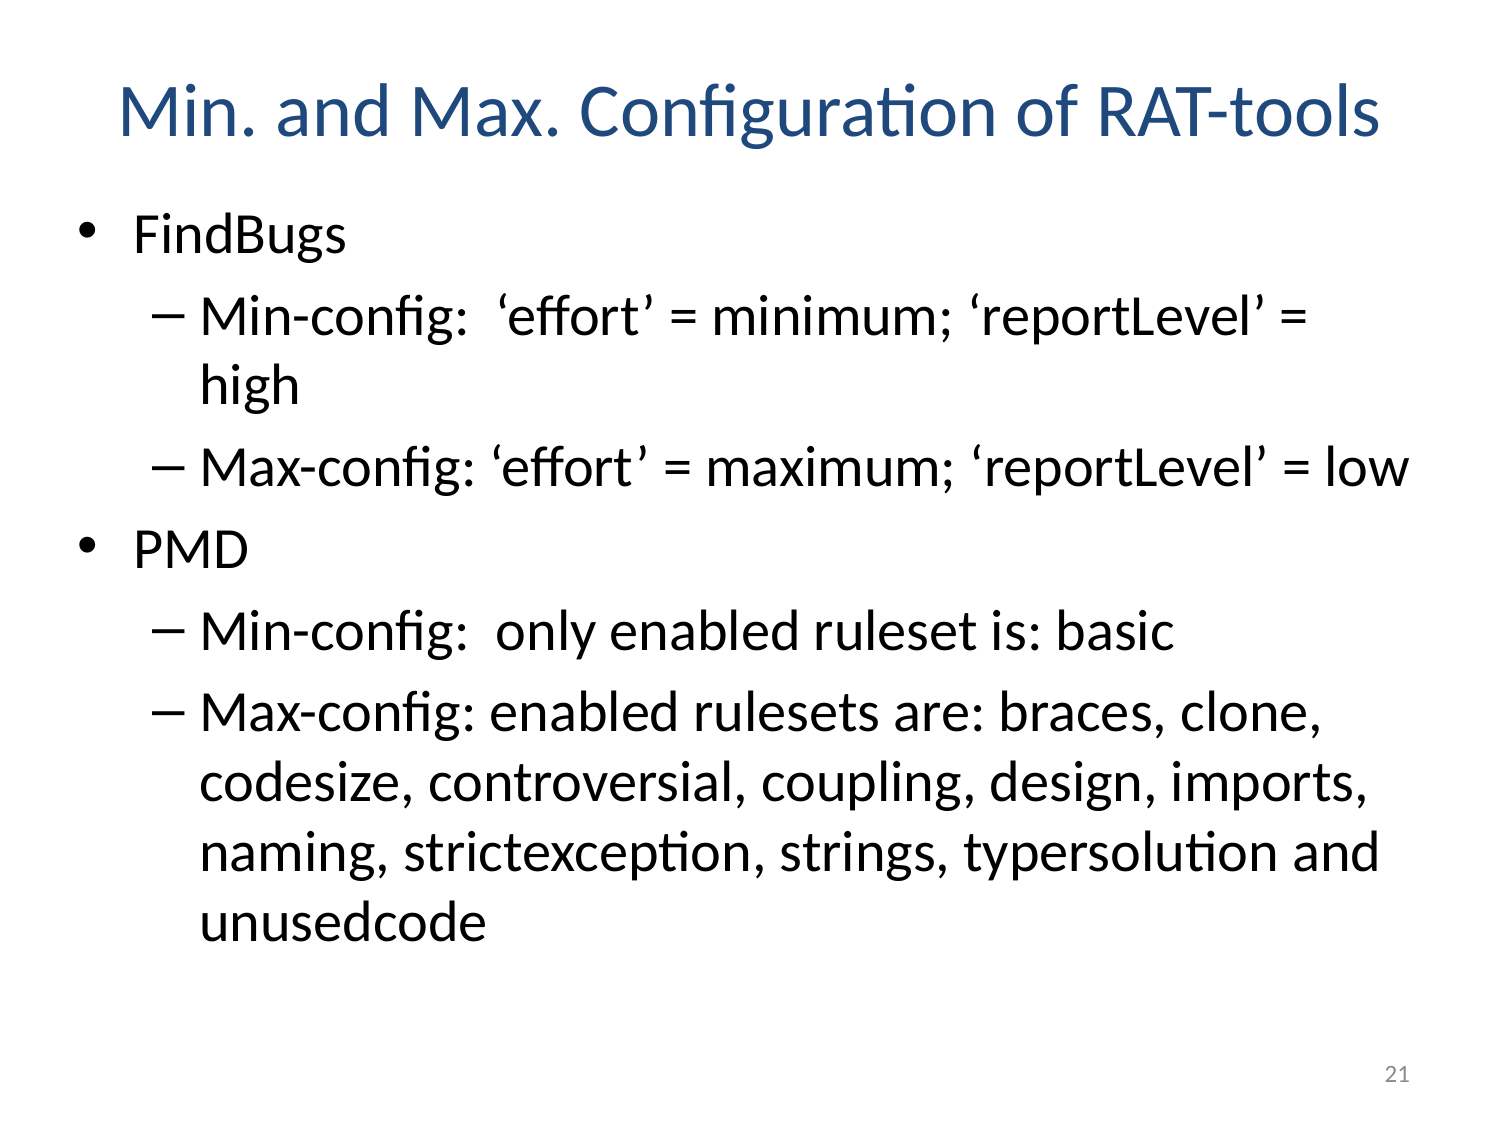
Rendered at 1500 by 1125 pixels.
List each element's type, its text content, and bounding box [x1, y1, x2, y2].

list FindBugs Min-config: ‘effort’ = minimum; ‘reportLevel’ = high Max-config: ‘effort’ = maximum; ‘reportLevel’ = low PMD Min-config: only enabled ruleset is: basic Max-config: enabled rulesets are: braces, clone, codesize, controversial, coupling, design, imports, naming, strictexception, strings, typersolution and unusedcode [62, 187, 1438, 1050]
slide_number 21 [1074, 1042, 1425, 1103]
title Min. and Max. Configuration of RAT-tools [75, 12, 1425, 200]
